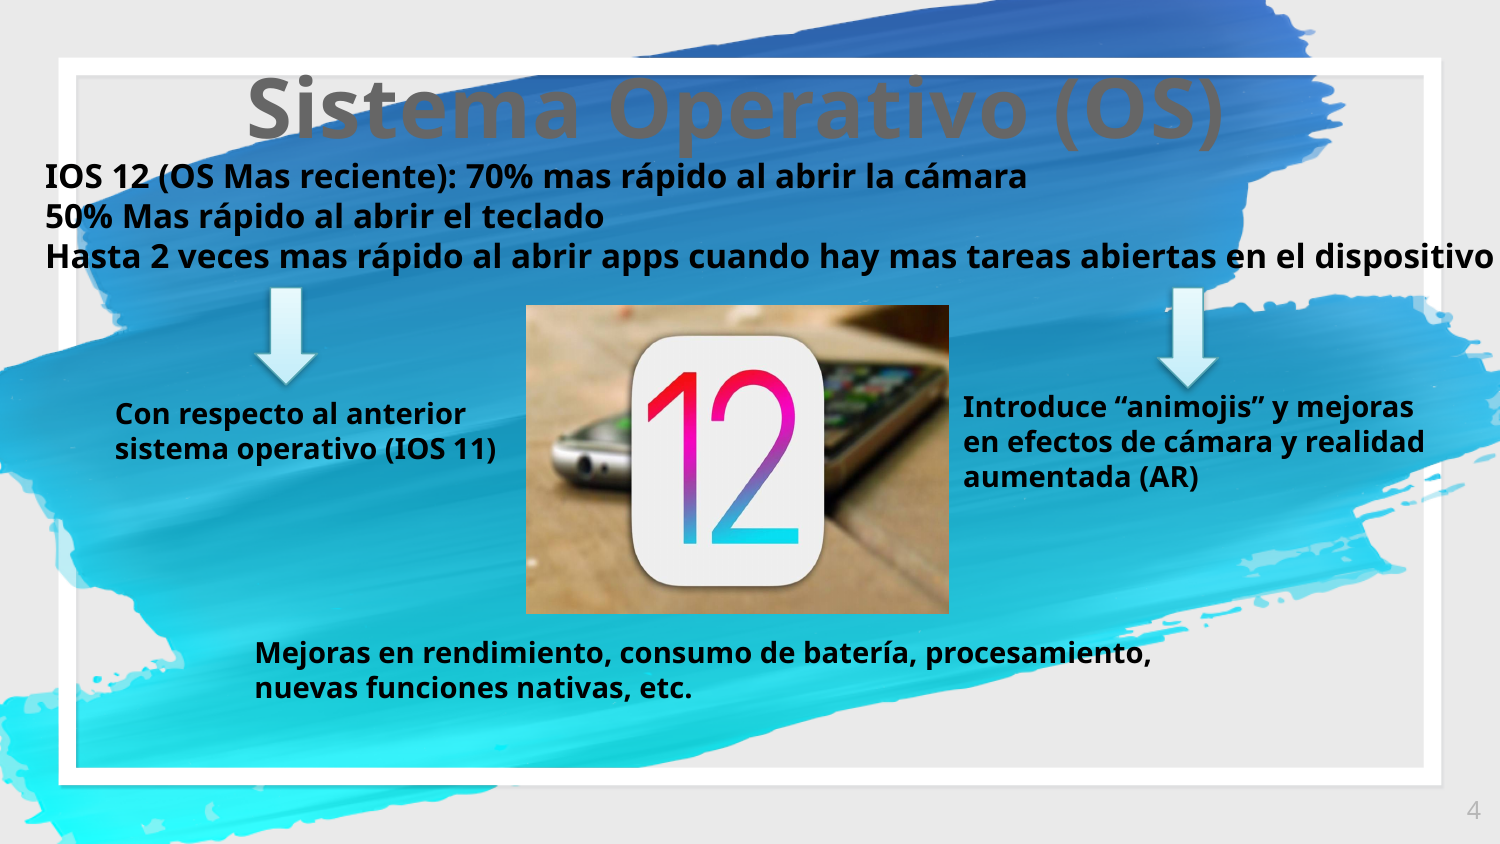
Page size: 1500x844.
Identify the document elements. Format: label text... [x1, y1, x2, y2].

text_box Sistema Operativo (OS) [231, 47, 1242, 148]
text_box Introduce “animojis” y mejoras en efectos de cámara y realidad aumentada (AR) [952, 380, 1447, 501]
picture [0, 0, 1500, 844]
text_box [253, 286, 319, 386]
text_box Mejoras en rendimiento, consumo de batería, procesamiento, nuevas funciones nativas, etc. [239, 627, 1234, 712]
text_box [1156, 286, 1220, 380]
text_box IOS 12 (OS Mas reciente): 70% mas rápido al abrir la cámara 50% Mas rápido al abrir el teclado Hasta 2 veces mas rápido al abrir apps cuando hay mas tareas abiertas en el dispositivo [30, 148, 1500, 283]
slide_number 4 [1391, 779, 1482, 844]
text_box Con respecto al anterior sistema operativo (IOS 11) [100, 388, 521, 473]
